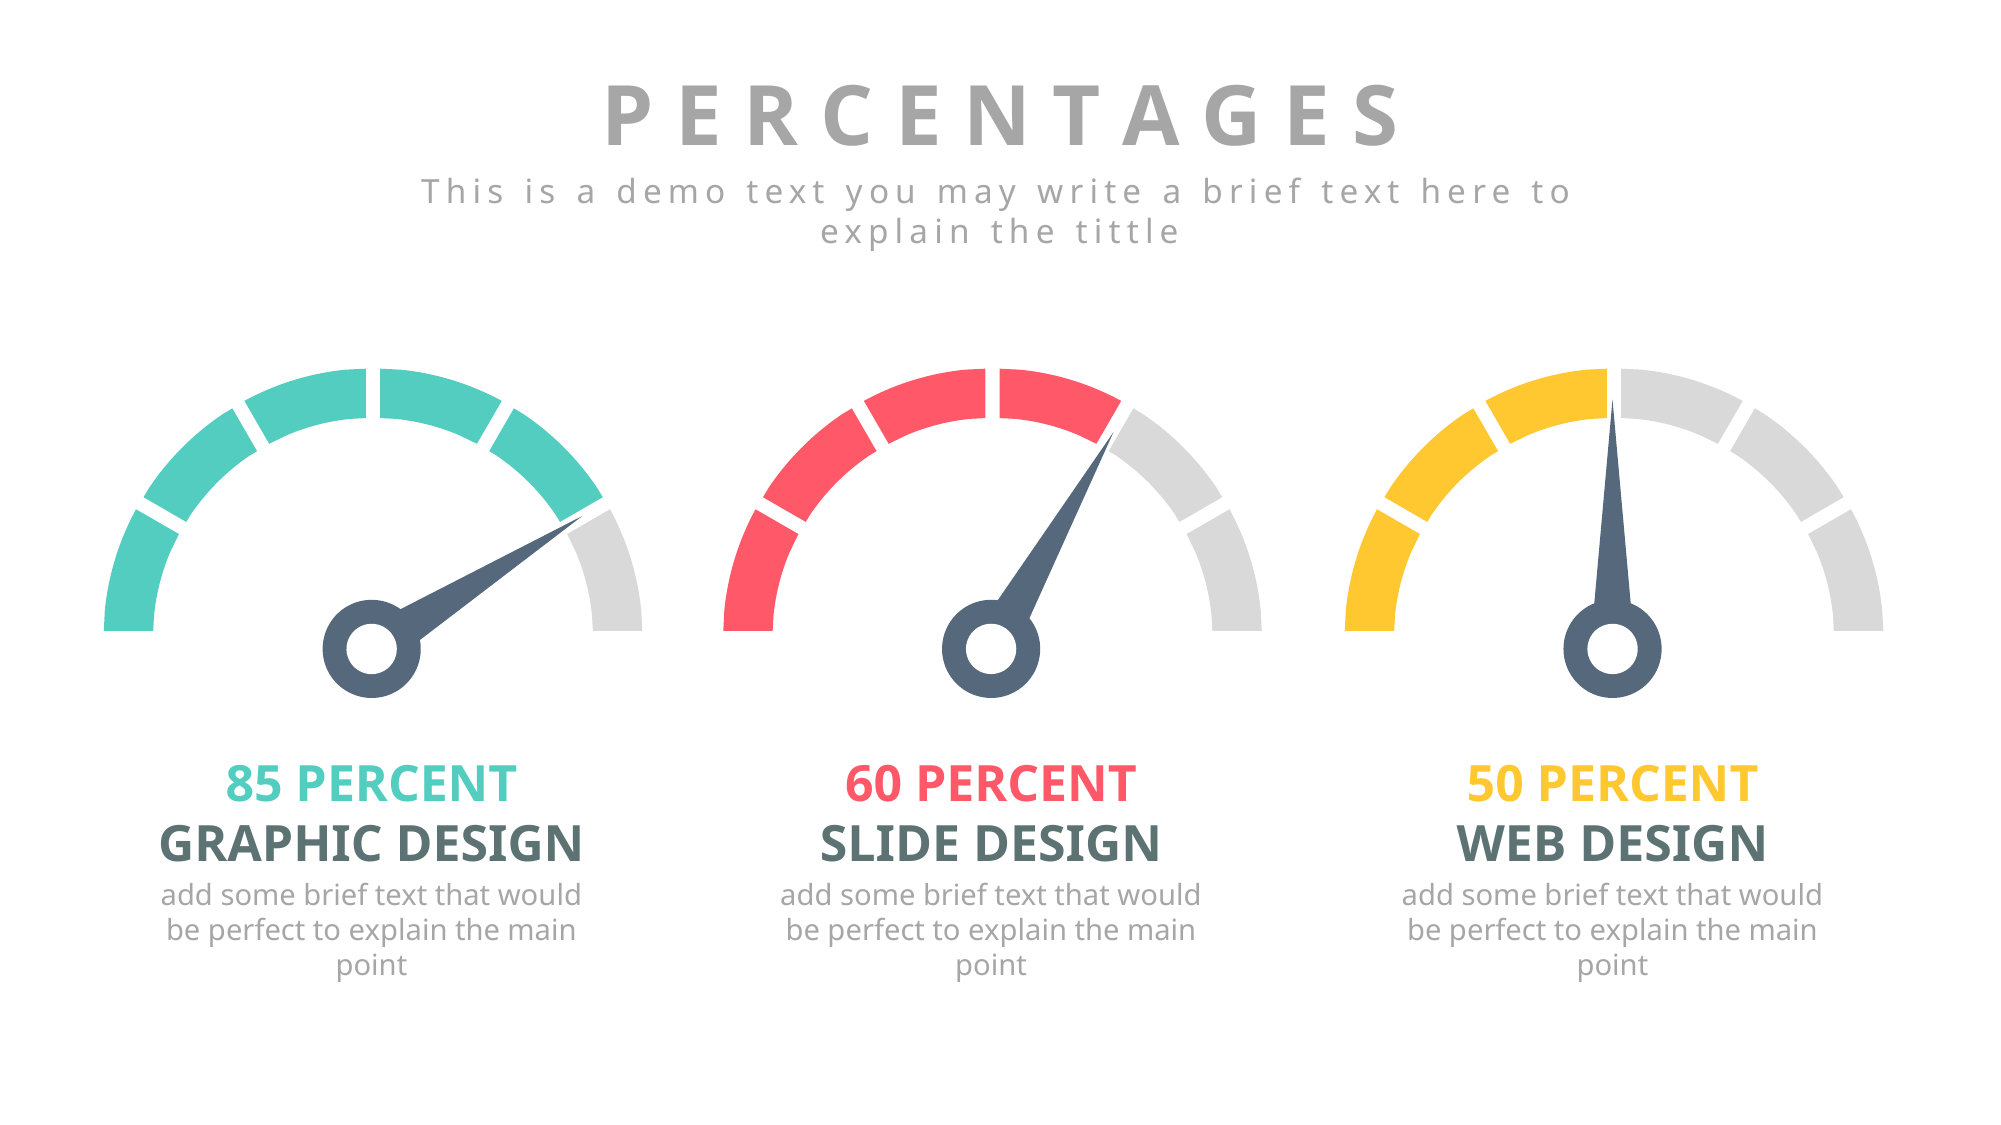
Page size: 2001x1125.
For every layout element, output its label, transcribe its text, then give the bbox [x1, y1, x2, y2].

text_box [100, 378, 643, 920]
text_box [720, 378, 1262, 920]
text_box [1358, 744, 1867, 990]
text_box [1341, 378, 1884, 920]
text_box [1538, 367, 1608, 378]
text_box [117, 744, 626, 990]
text_box [916, 367, 987, 378]
text_box P E R C E N T A G E S [402, 54, 1597, 162]
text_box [736, 744, 1246, 990]
text_box This is a demo text you may write a brief text here to explain the tittle [359, 162, 1640, 258]
text_box [379, 367, 449, 378]
text_box [998, 367, 1069, 378]
text_box [1620, 367, 1690, 378]
text_box [297, 367, 367, 378]
